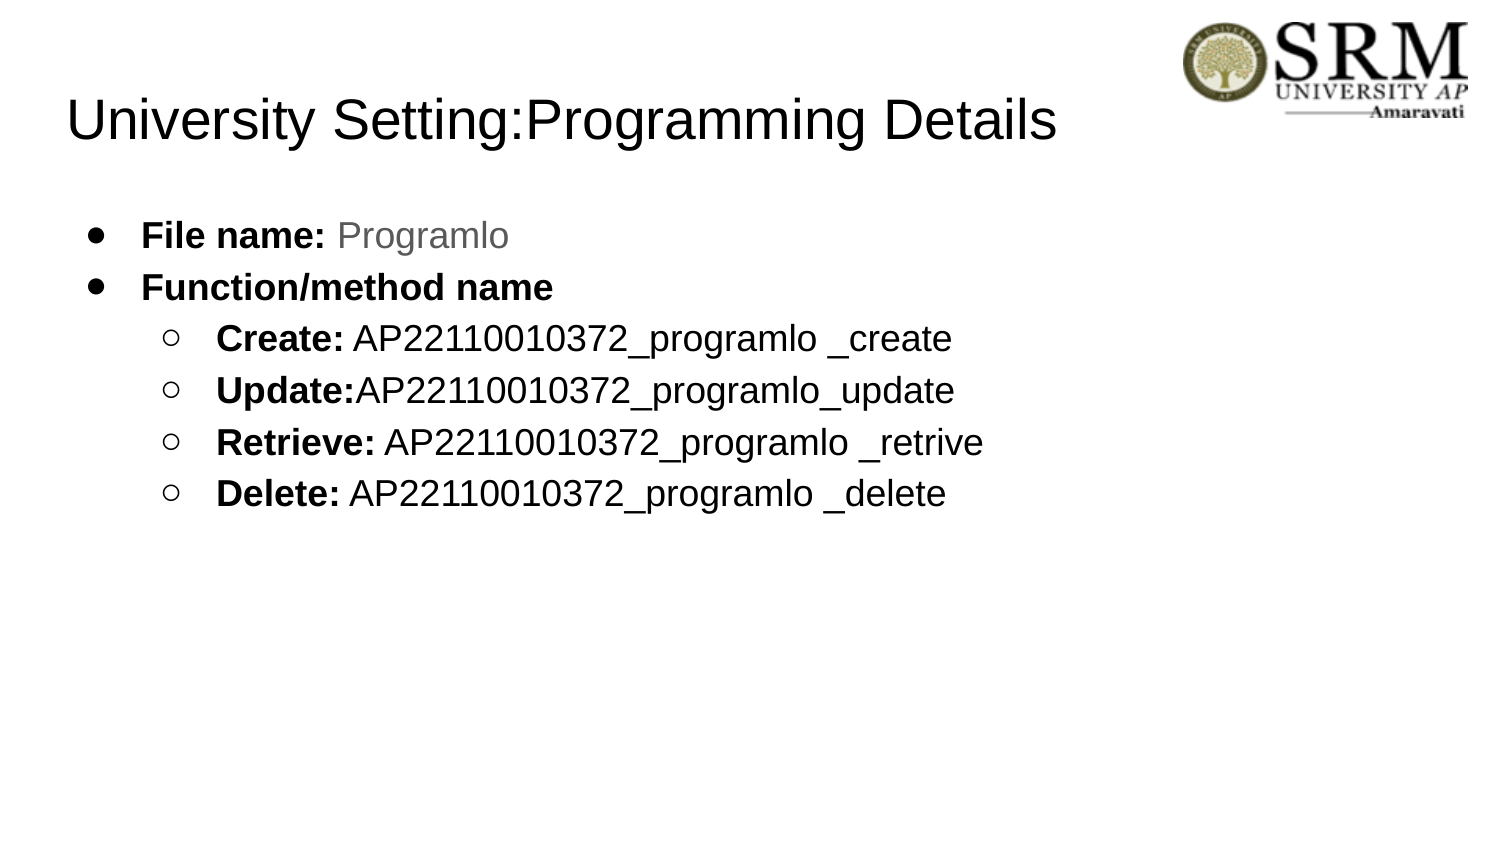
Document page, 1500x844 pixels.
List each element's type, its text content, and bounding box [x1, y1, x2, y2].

title University Setting:Programming Details [51, 72, 1449, 167]
picture [1183, 22, 1468, 118]
list File name: Programlo Function/method name Create: AP22110010372_programlo _create Update:AP22110010372_programlo_update Retrieve: AP22110010372_programlo _retrive Delete: AP22110010372_programlo _delete [51, 189, 1449, 750]
